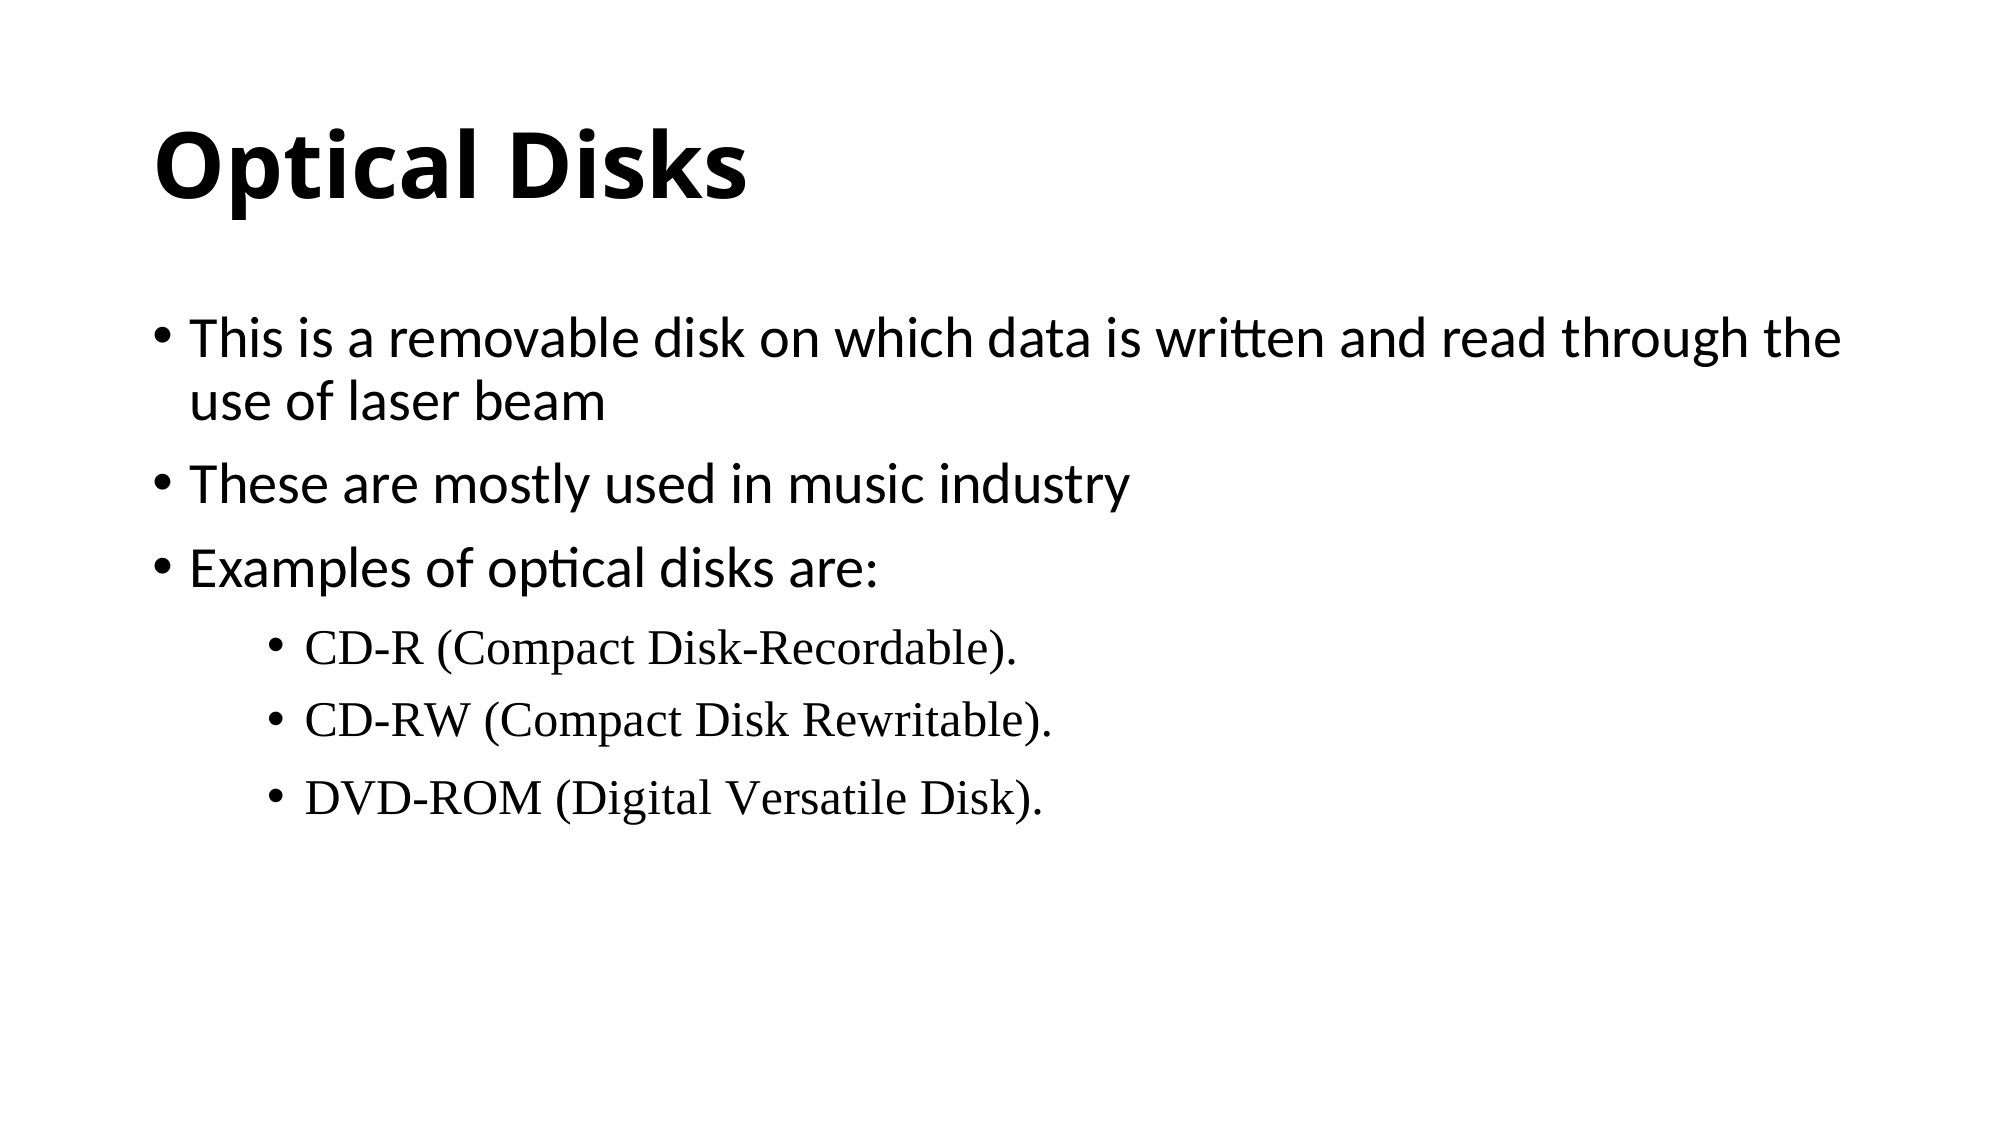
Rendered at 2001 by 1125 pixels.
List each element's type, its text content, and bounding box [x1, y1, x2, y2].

title Optical Disks [137, 59, 1863, 278]
list This is a removable disk on which data is written and read through the use of laser beam These are mostly used in music industry Examples of optical disks are: CD-R (Compact Disk-Recordable). CD-RW (Compact Disk Rewritable). DVD-ROM (Digital Versatile Disk). [137, 299, 1863, 1014]
